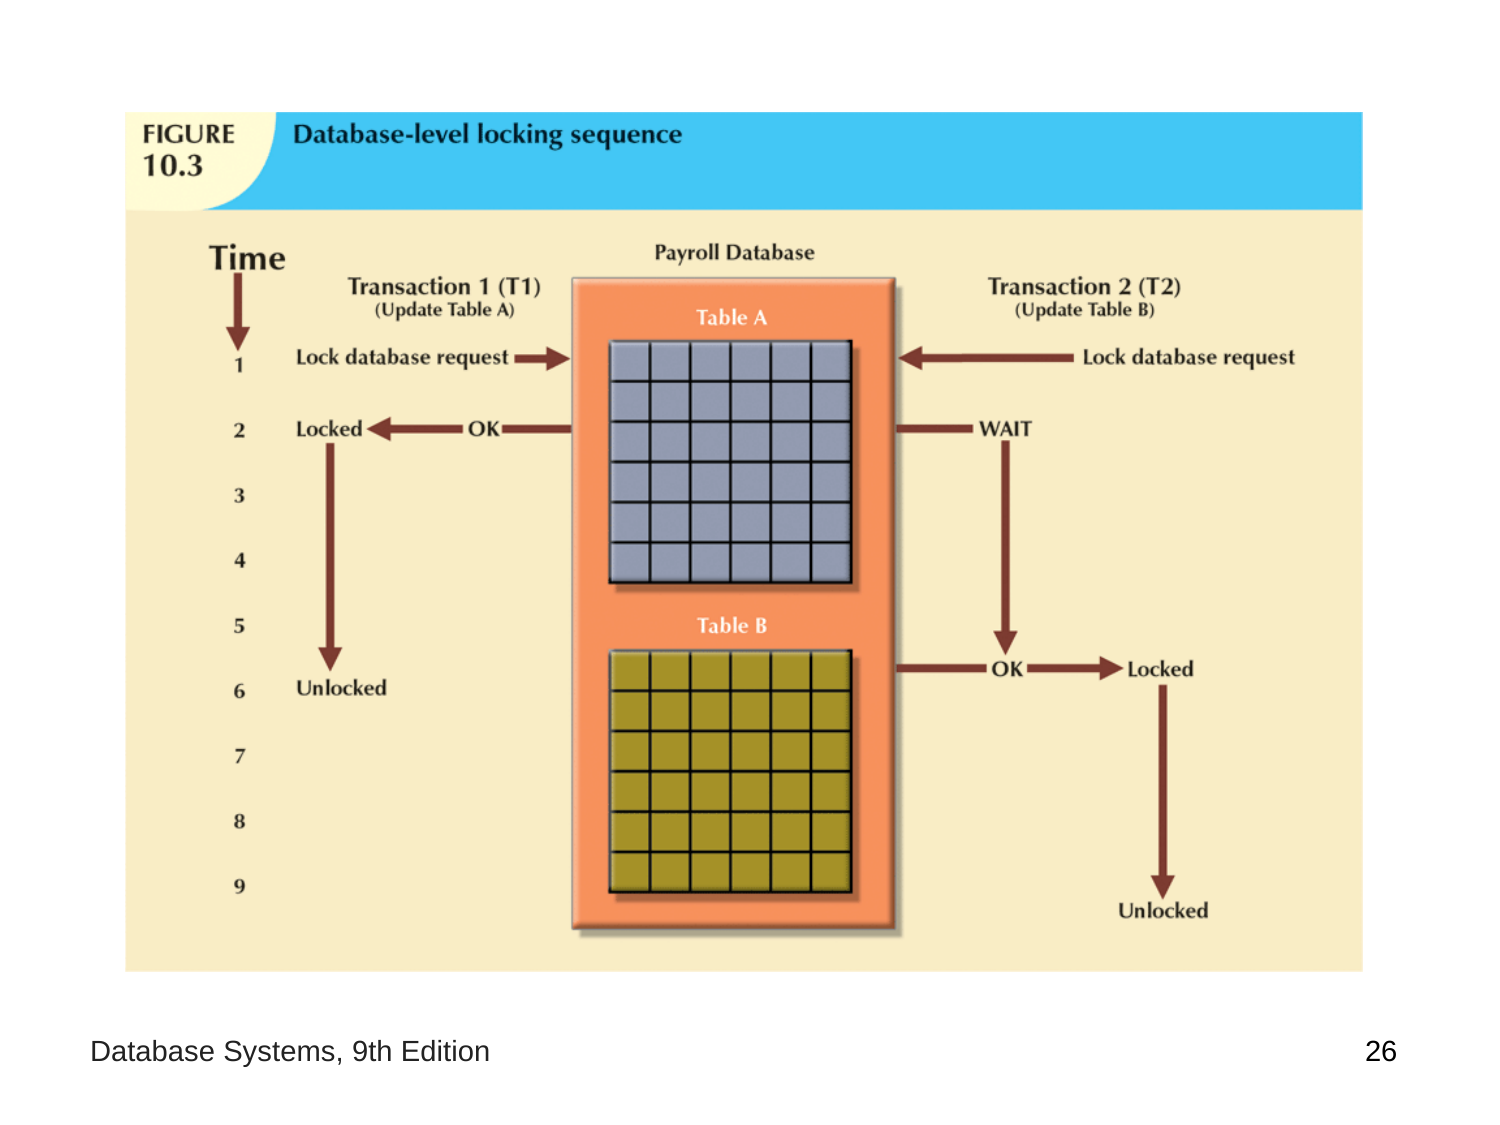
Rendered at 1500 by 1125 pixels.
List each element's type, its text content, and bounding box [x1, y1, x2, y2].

text_box ‹#› [1074, 1024, 1413, 1103]
text_box Database Systems, 9th Edition [75, 1025, 713, 1125]
picture [124, 112, 1363, 972]
